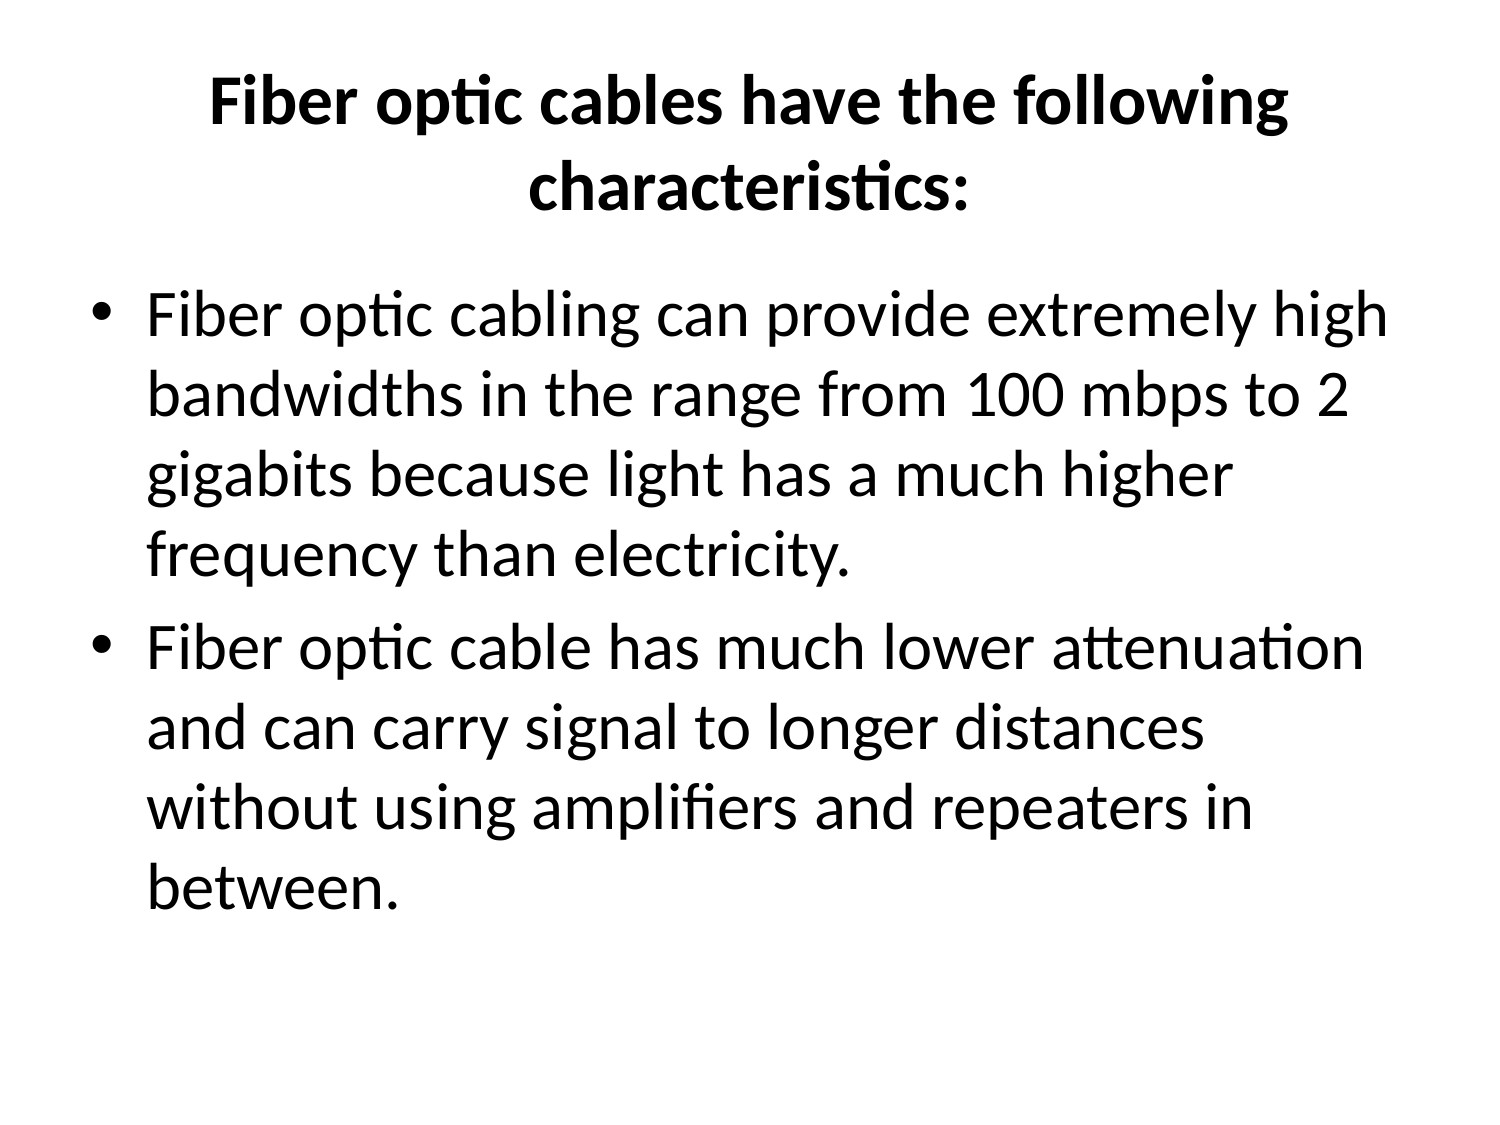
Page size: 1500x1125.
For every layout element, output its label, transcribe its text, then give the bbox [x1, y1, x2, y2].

list Fiber optic cabling can provide extremely high bandwidths in the range from 100 mbps to 2 gigabits because light has a much higher frequency than electricity. Fiber optic cable has much lower attenuation and can carry signal to longer distances without using amplifiers and repeaters in between. [75, 262, 1425, 1005]
title Fiber optic cables have the following characteristics: [75, 45, 1425, 233]
